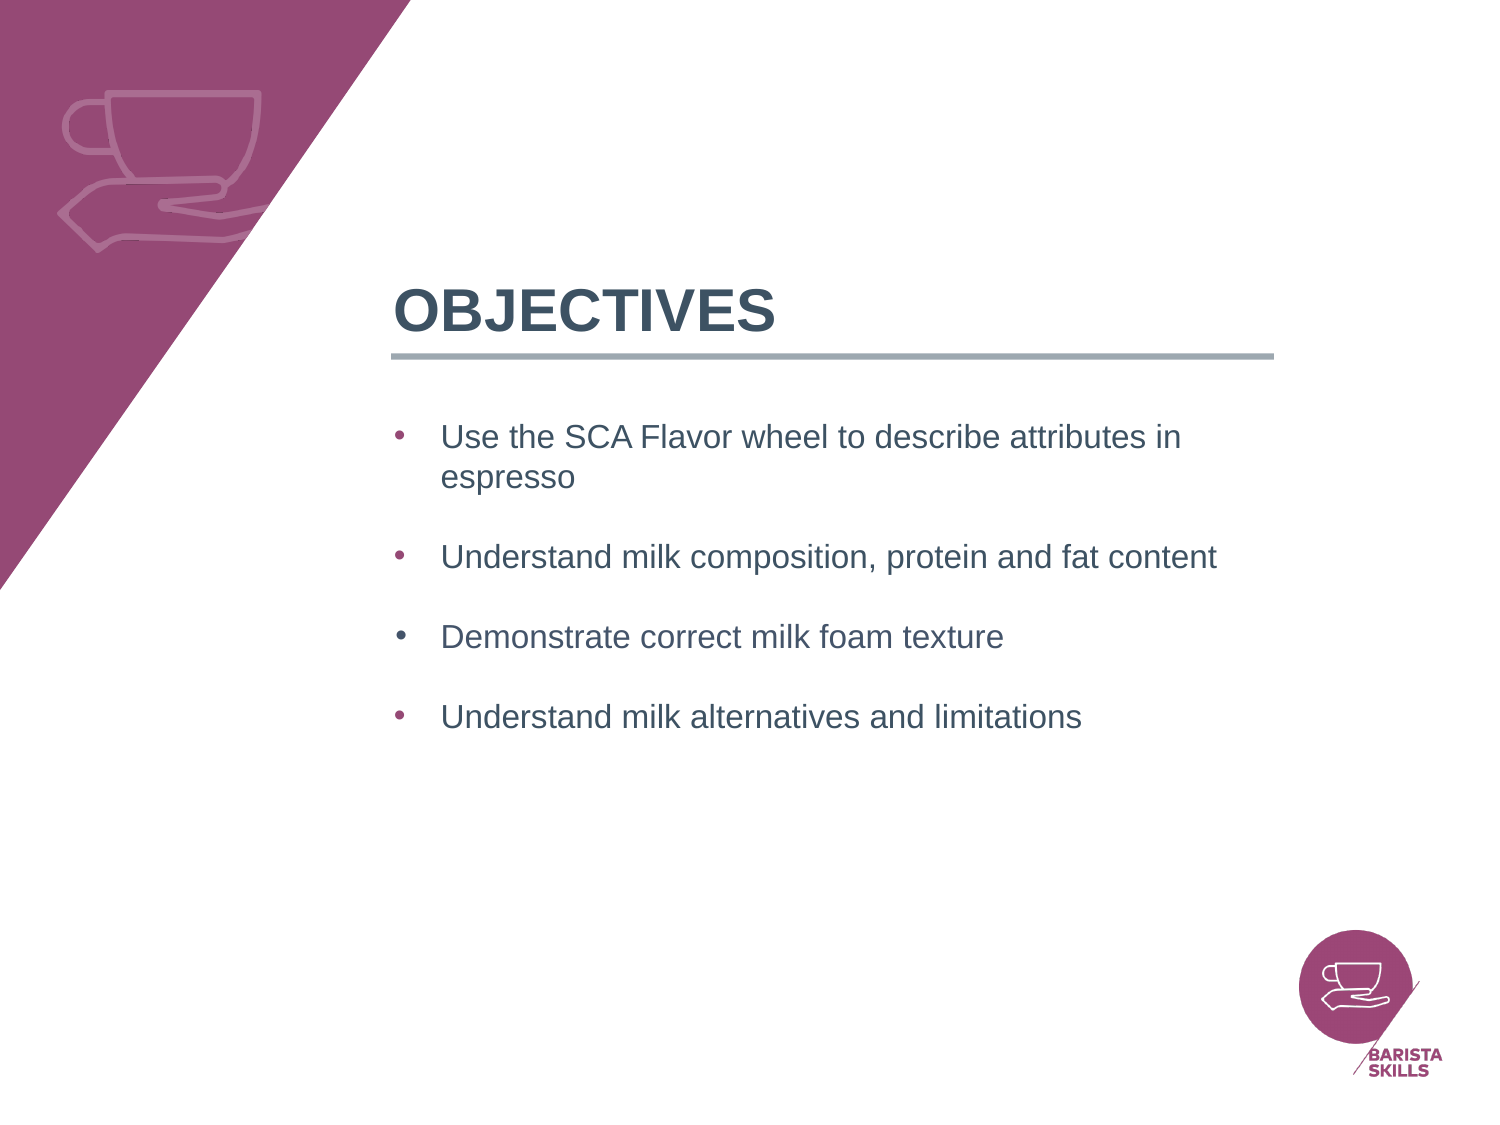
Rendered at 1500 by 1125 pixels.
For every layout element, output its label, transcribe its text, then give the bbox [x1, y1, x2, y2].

picture [42, 73, 304, 269]
text_box [0, 0, 411, 591]
text_box OBJECTIVES Use the SCA Flavor wheel to describe attributes in espresso Understand milk composition, protein and fat content Demonstrate correct milk foam texture Understand milk alternatives and limitations [378, 263, 1309, 869]
picture [1291, 928, 1449, 1084]
